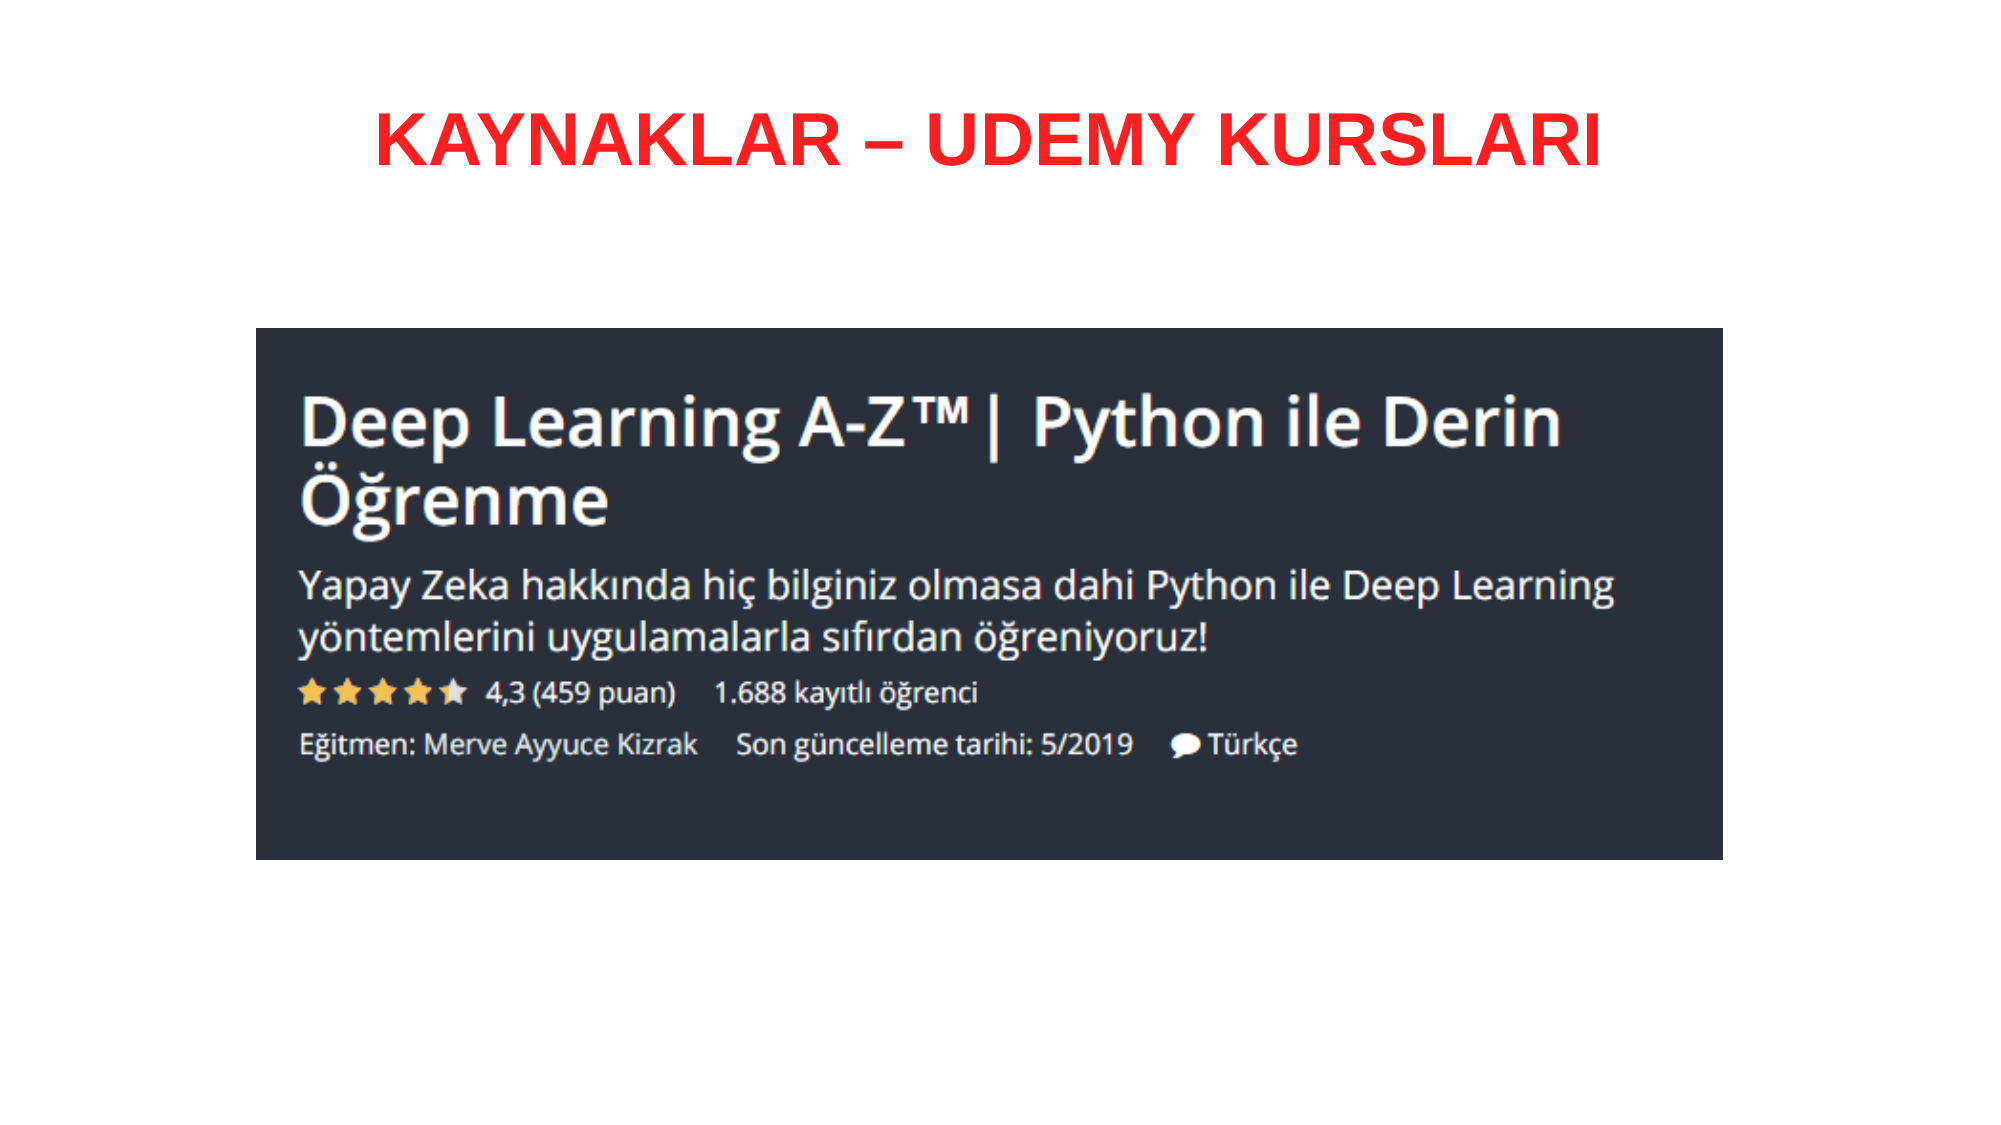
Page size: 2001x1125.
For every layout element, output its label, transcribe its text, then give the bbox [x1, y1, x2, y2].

text_box KAYNAKLAR – UDEMY KURSLARI [298, 93, 1681, 190]
picture [256, 328, 1723, 860]
